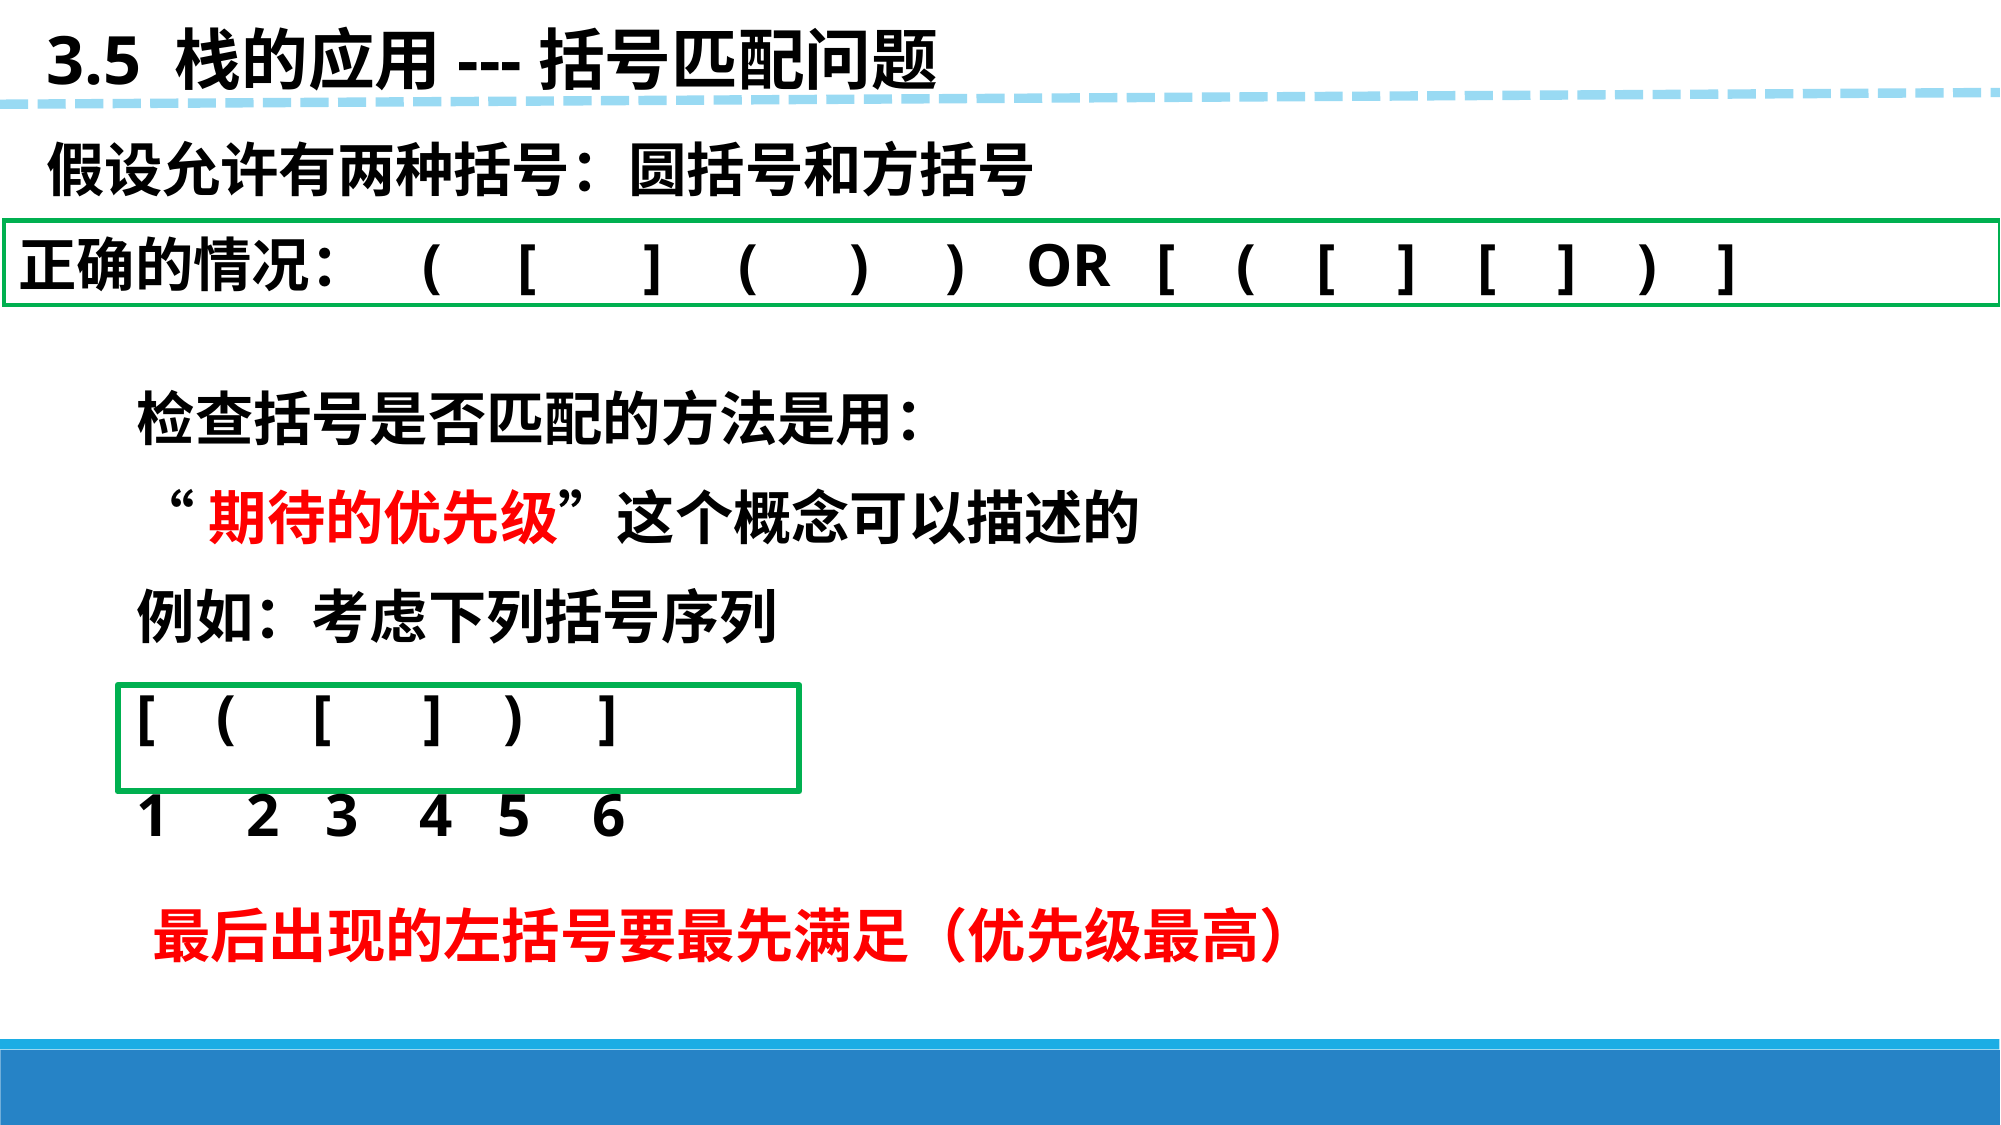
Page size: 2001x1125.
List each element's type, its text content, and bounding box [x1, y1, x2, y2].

text_box 3.5 栈的应用---括号匹配问题 [31, 10, 1498, 88]
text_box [0, 92, 2000, 105]
text_box [116, 684, 122, 793]
text_box 假设允许有两种括号：圆括号和方括号 [31, 126, 1296, 211]
text_box 最后出现的左括号要最先满足（优先级最高） [137, 892, 1689, 977]
text_box 检查括号是否匹配的方法是用： “期待的优先级”这个概念可以描述的 例如：考虑下列括号序列 [ ( [ ] ) ] 1 2 3 4 5 6 [122, 374, 1878, 856]
text_box 正确的情况： ( [ ] ( ) ) OR [ ( [ ] [ ] ) ] [4, 220, 2000, 306]
